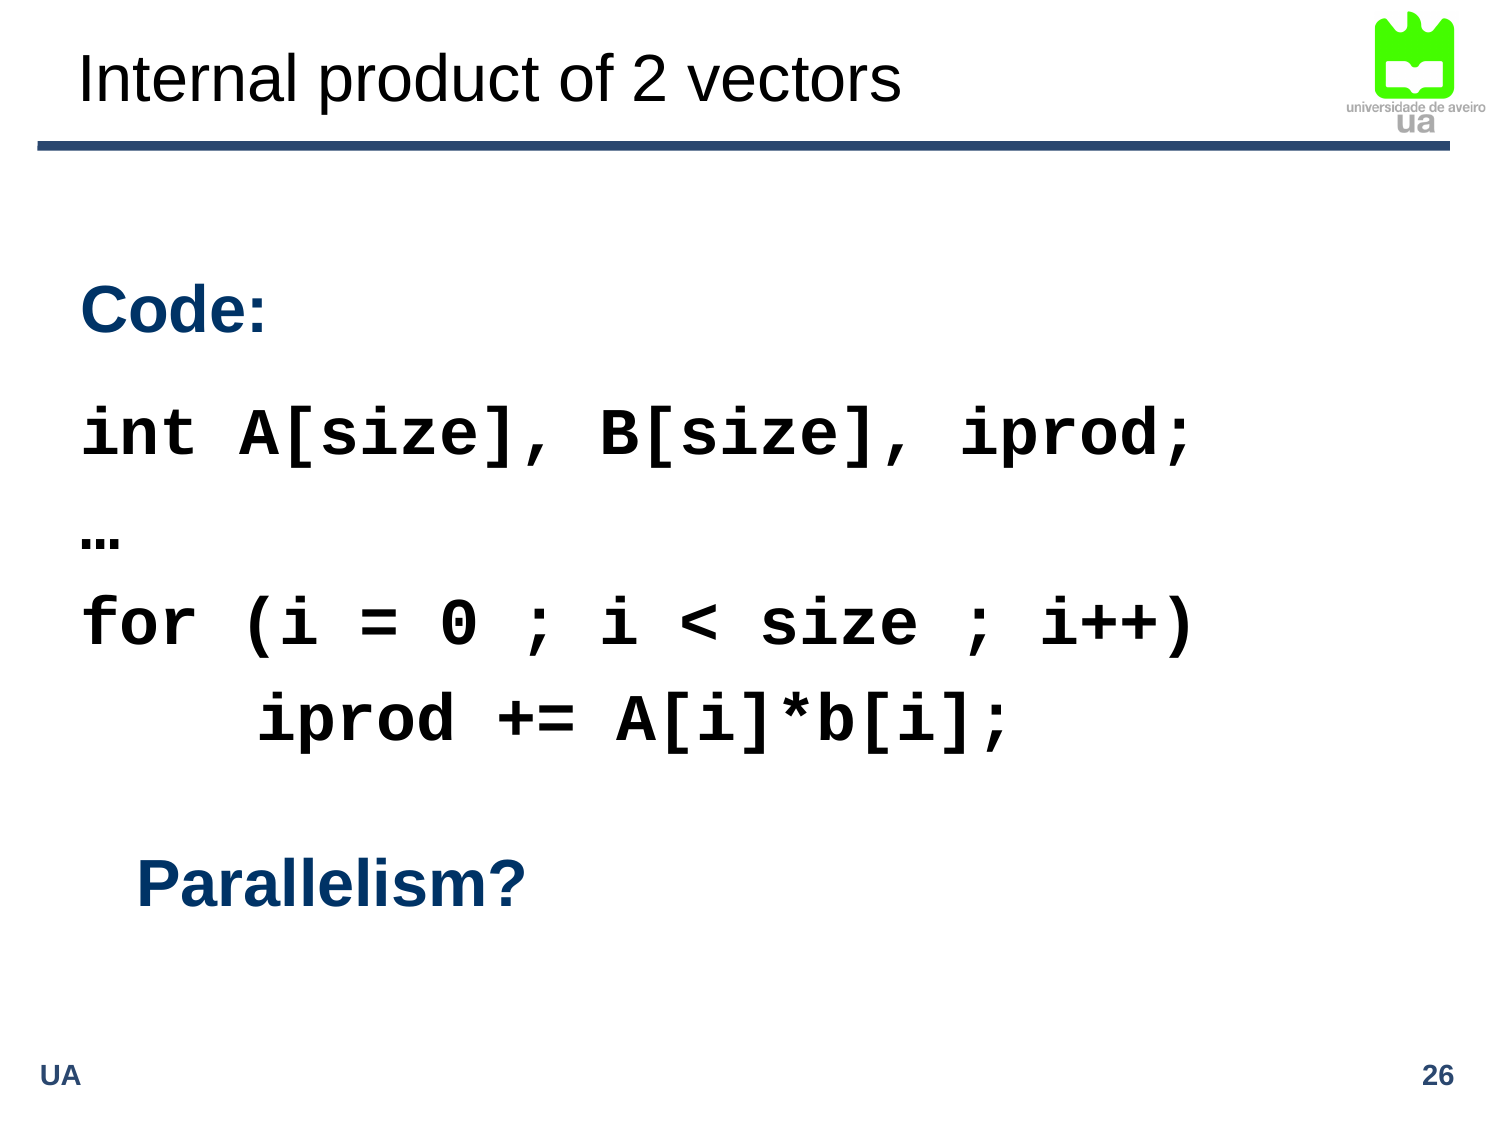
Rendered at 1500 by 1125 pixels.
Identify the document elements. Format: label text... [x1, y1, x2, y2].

picture [1375, 100, 1486, 134]
picture [1374, 11, 1459, 99]
text_box Code: int A[size], B[size], iprod; … for (i = 0 ; i < size ; i++) iprod += A[i]*b[i]; Parallelism? [64, 267, 1412, 953]
title Internal product of 2 vectors [62, 24, 1375, 125]
